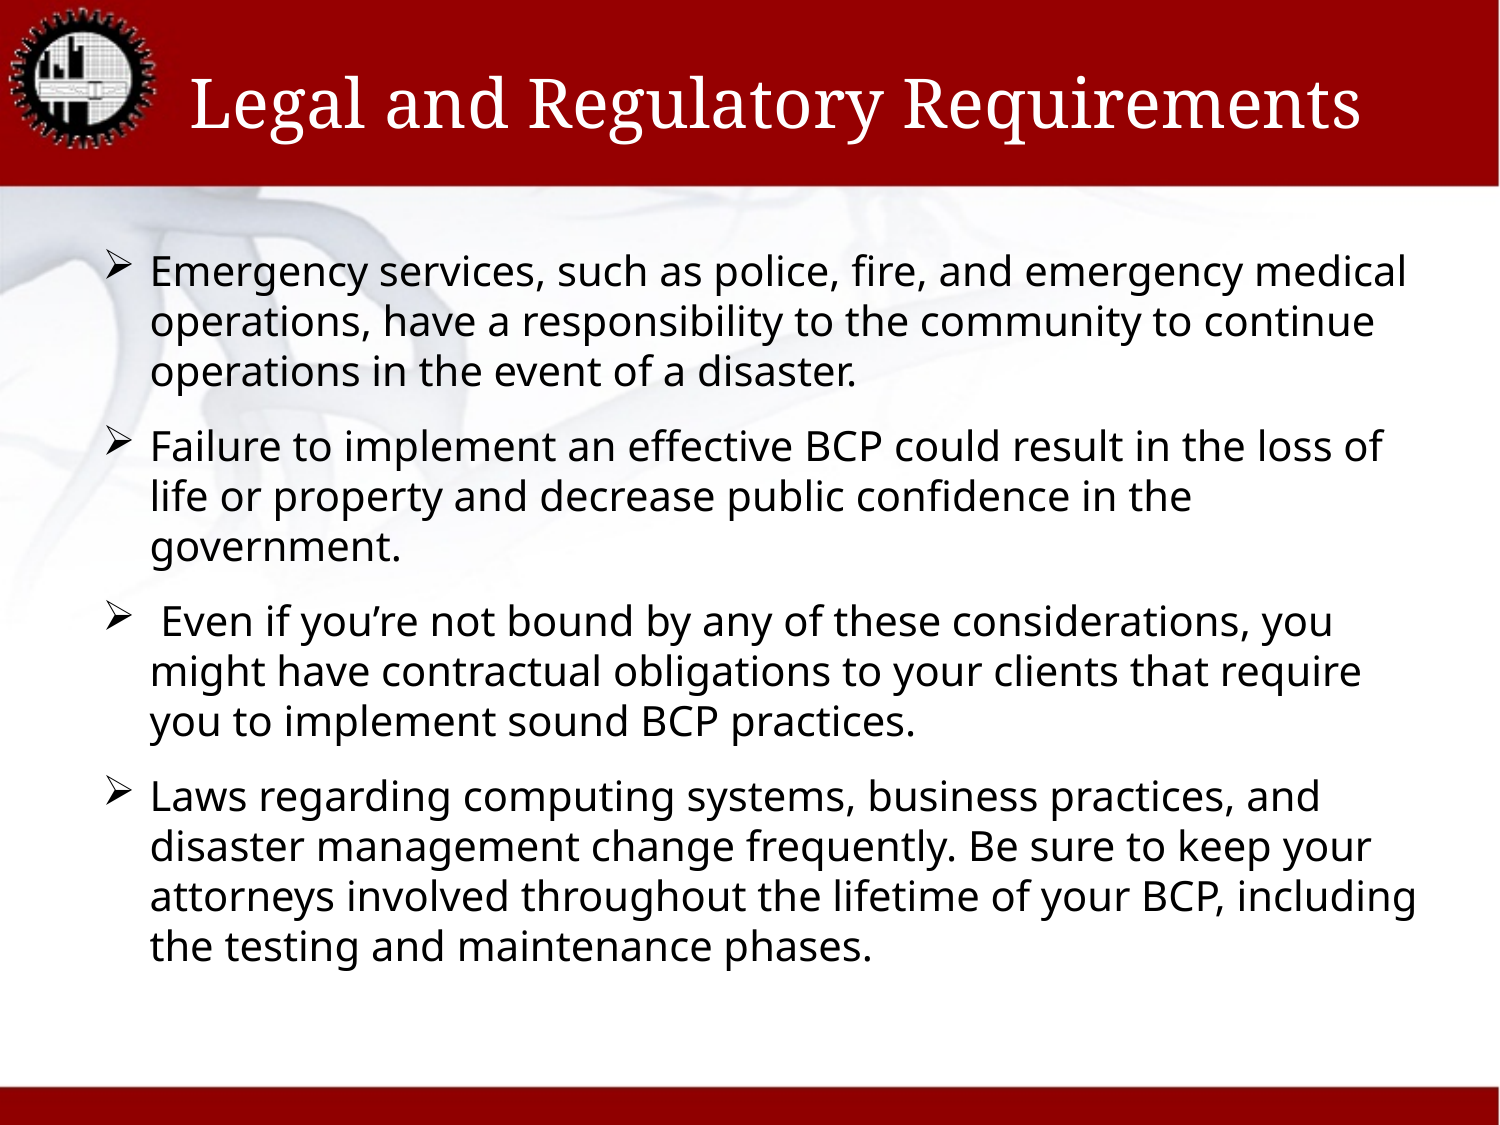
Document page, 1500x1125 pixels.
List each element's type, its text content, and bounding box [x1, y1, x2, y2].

text_box Emergency services, such as police, fire, and emergency medical operations, have a responsibility to the community to continue operations in the event of a disaster. Failure to implement an effective BCP could result in the loss of life or property and decrease public confidence in the government. Even if you’re not bound by any of these considerations, you might have contractual obligations to your clients that require you to implement sound BCP practices. Laws regarding computing systems, business practices, and disaster management change frequently. Be sure to keep your attorneys involved throughout the lifetime of your BCP, including the testing and maintenance phases. [87, 237, 1450, 978]
title Legal and Regulatory Requirements [174, 24, 1450, 150]
picture [0, 0, 1500, 1125]
